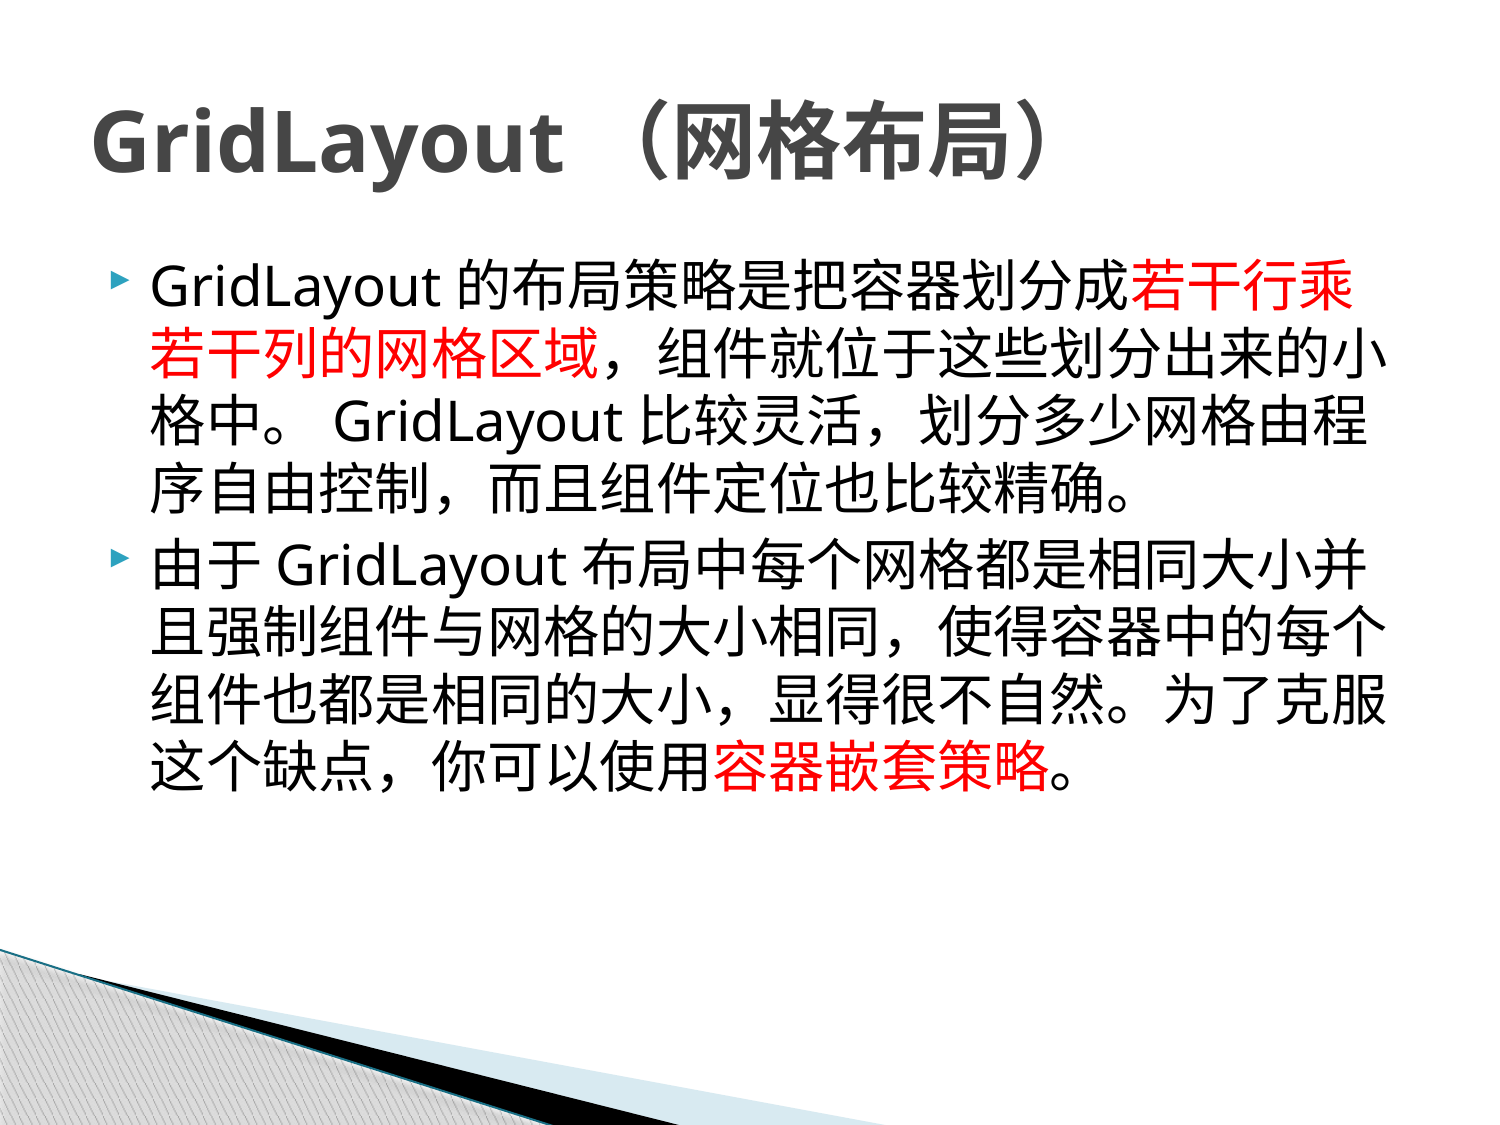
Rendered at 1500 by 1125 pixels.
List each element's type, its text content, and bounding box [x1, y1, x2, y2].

title GridLayout（网格布局） [75, 45, 1425, 233]
list GridLayout的布局策略是把容器划分成若干行乘若干列的网格区域，组件就位于这些划分出来的小格中。GridLayout比较灵活，划分多少网格由程序自由控制，而且组件定位也比较精确。 由于GridLayout布局中每个网格都是相同大小并且强制组件与网格的大小相同，使得容器中的每个组件也都是相同的大小，显得很不自然。为了克服这个缺点，你可以使用容器嵌套策略。 [75, 243, 1425, 986]
